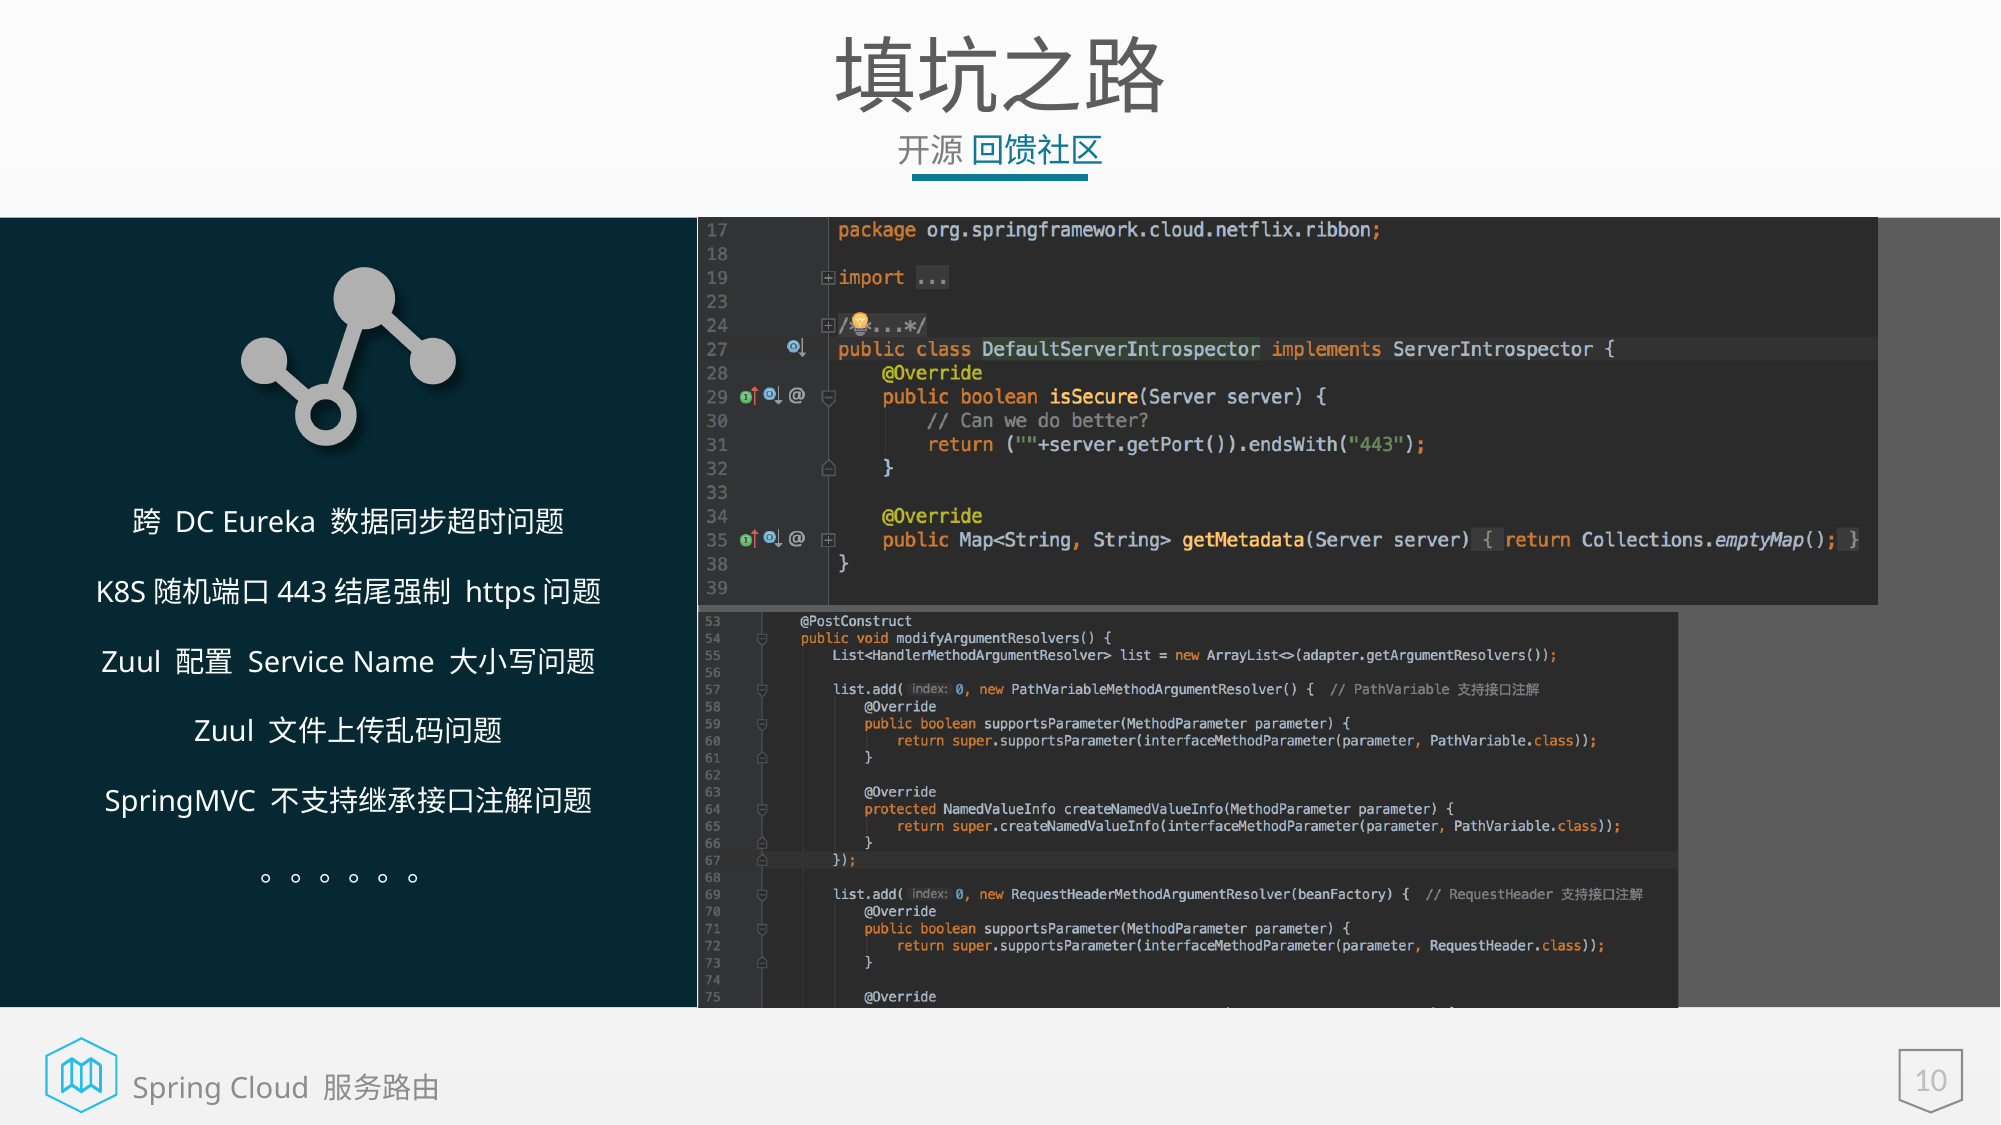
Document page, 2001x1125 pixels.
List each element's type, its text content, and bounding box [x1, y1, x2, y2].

slide_number 10 [1895, 1046, 1967, 1111]
picture [241, 267, 456, 446]
picture [698, 217, 1878, 605]
text_box [698, 217, 2000, 1008]
picture [698, 612, 1679, 1008]
text_box 开源 回馈社区 [882, 122, 1120, 177]
title 填坑之路 [301, 0, 1699, 160]
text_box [0, 217, 698, 1008]
